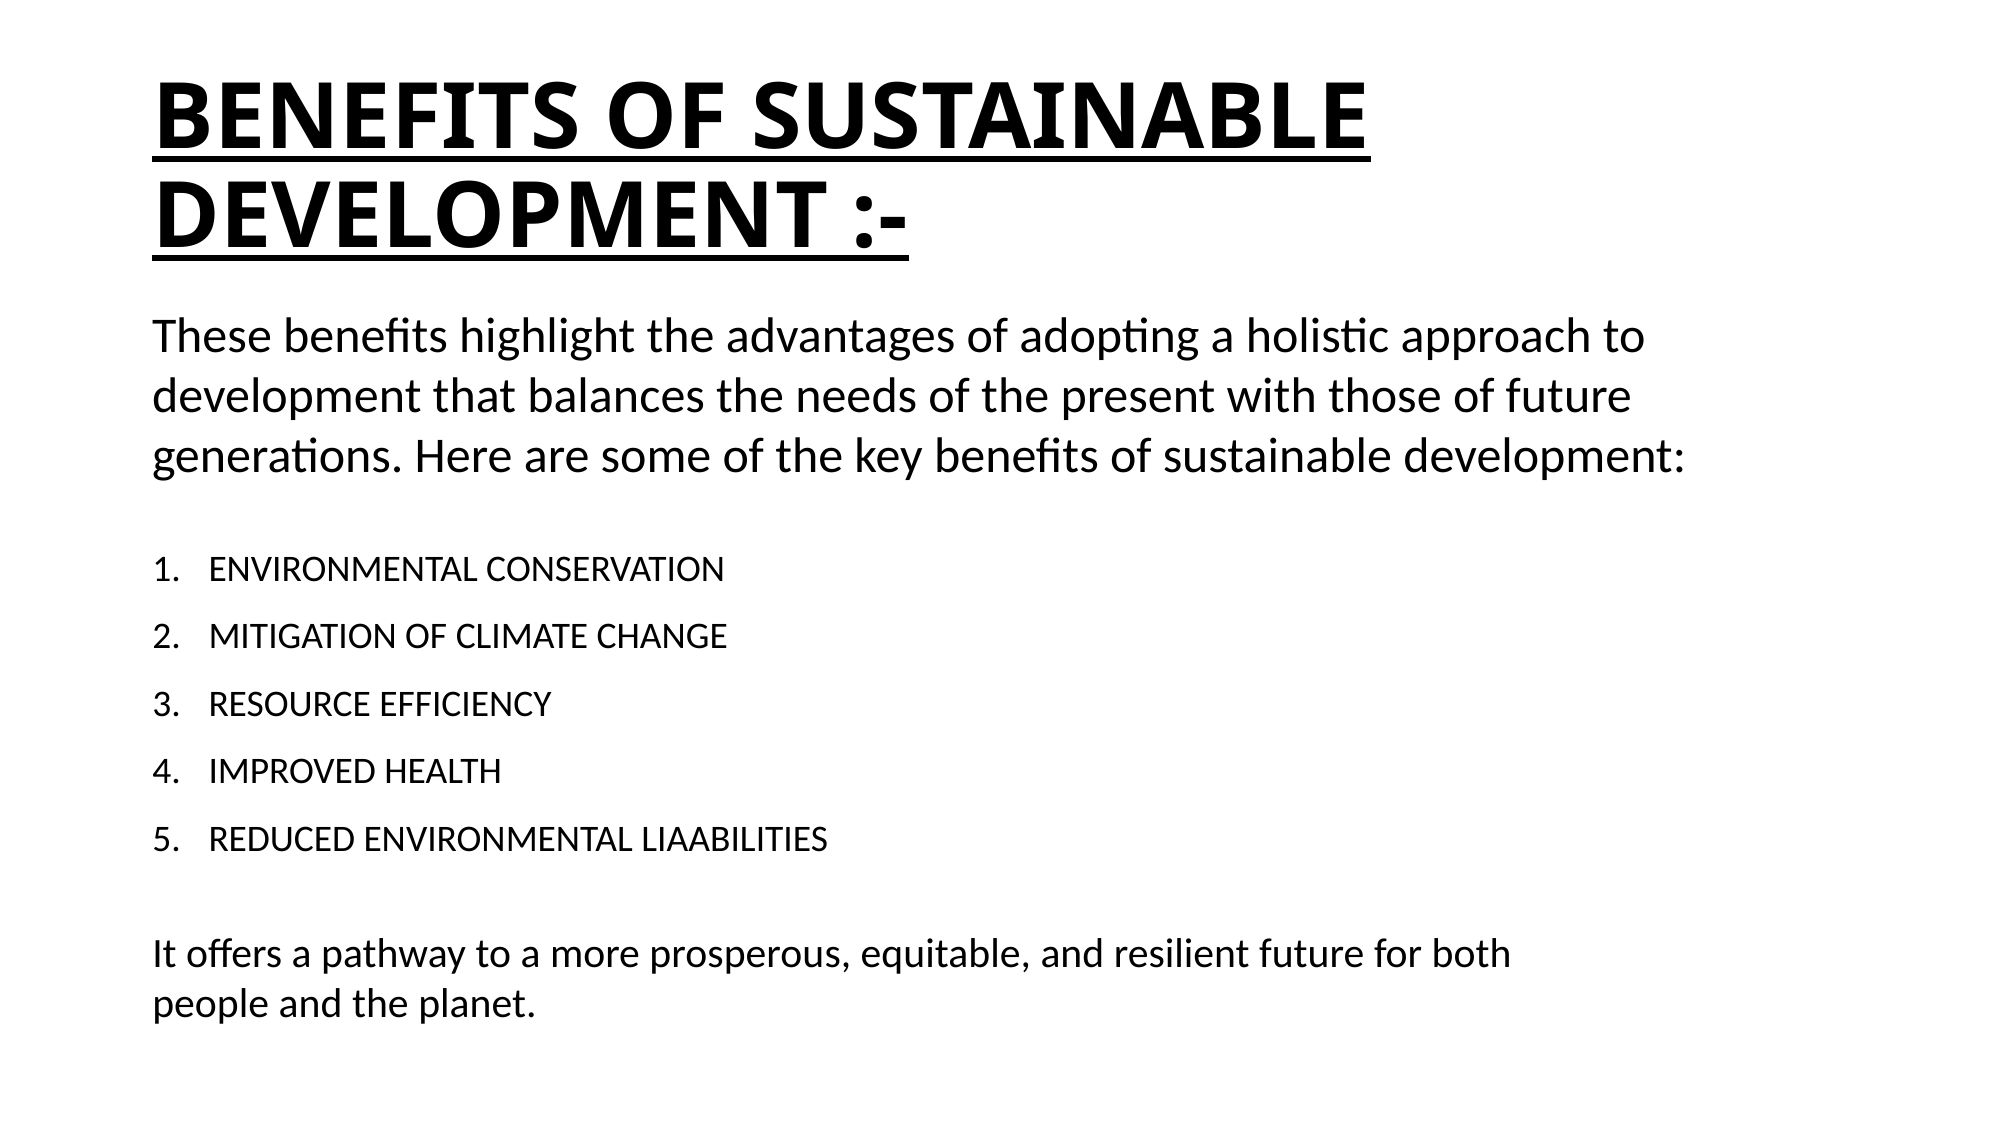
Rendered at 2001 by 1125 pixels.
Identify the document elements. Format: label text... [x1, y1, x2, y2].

text_box These benefits highlight the advantages of adopting a holistic approach to development that balances the needs of the present with those of future generations. Here are some of the key benefits of sustainable development: [137, 295, 1823, 551]
text_box ENVIRONMENTAL CONSERVATION MITIGATION OF CLIMATE CHANGE RESOURCE EFFICIENCY IMPROVED HEALTH REDUCED ENVIRONMENTAL LIAABILITIES [137, 513, 1141, 918]
title BENEFITS OF SUSTAINABLE DEVELOPMENT :- [137, 59, 1863, 278]
text_box It offers a pathway to a more prosperous, equitable, and resilient future for both people and the planet. [137, 918, 1626, 1034]
